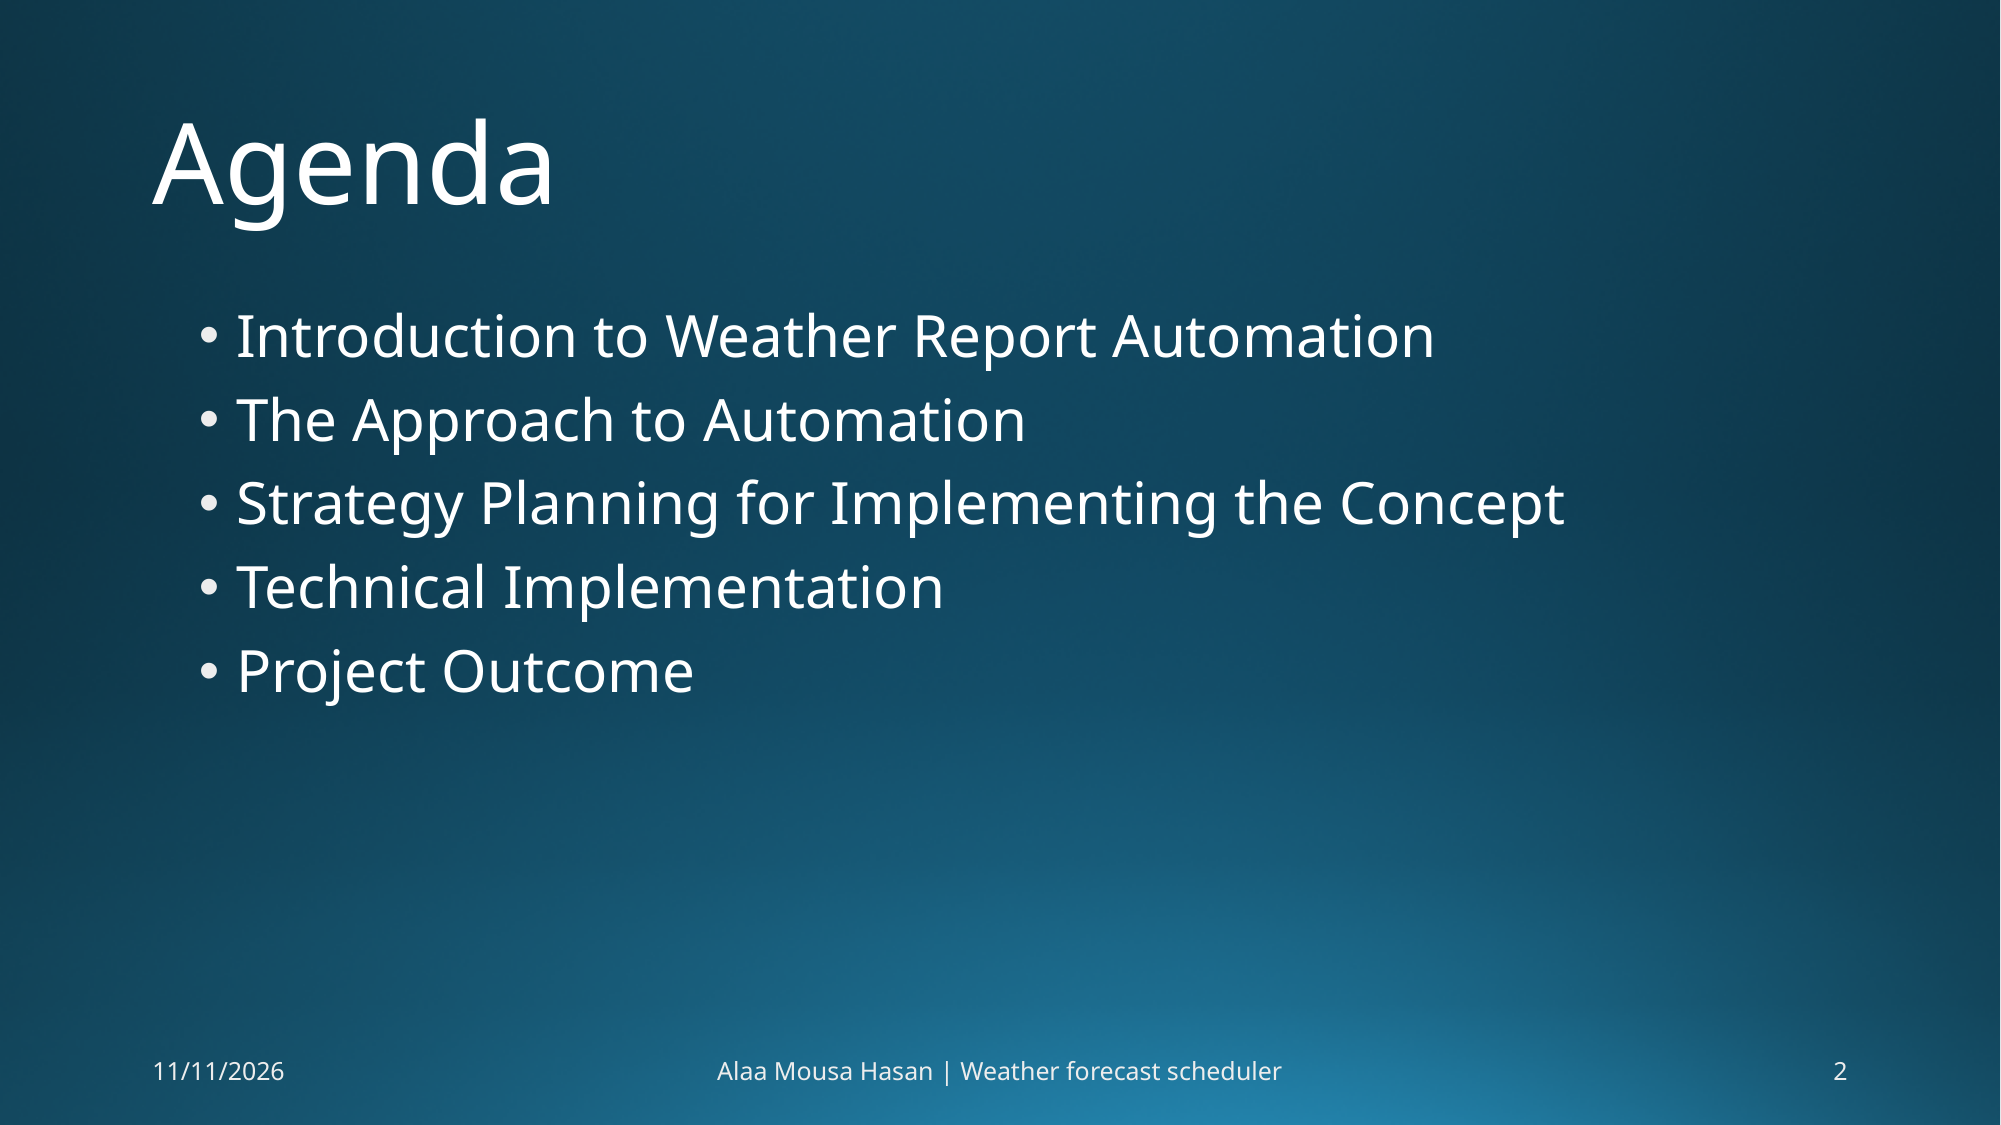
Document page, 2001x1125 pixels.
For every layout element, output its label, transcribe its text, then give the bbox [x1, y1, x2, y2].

title Agenda [137, 59, 1863, 278]
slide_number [137, 1042, 588, 1103]
list Introduction to Weather Report Automation The Approach to Automation Strategy Planning for Implementing the Concept Technical Implementation Project Outcome [183, 299, 1863, 1014]
slide_number 2 [1412, 1042, 1863, 1103]
footer Alaa Mousa Hasan | Weather forecast scheduler [662, 1042, 1338, 1103]
picture [0, 0, 2001, 1125]
